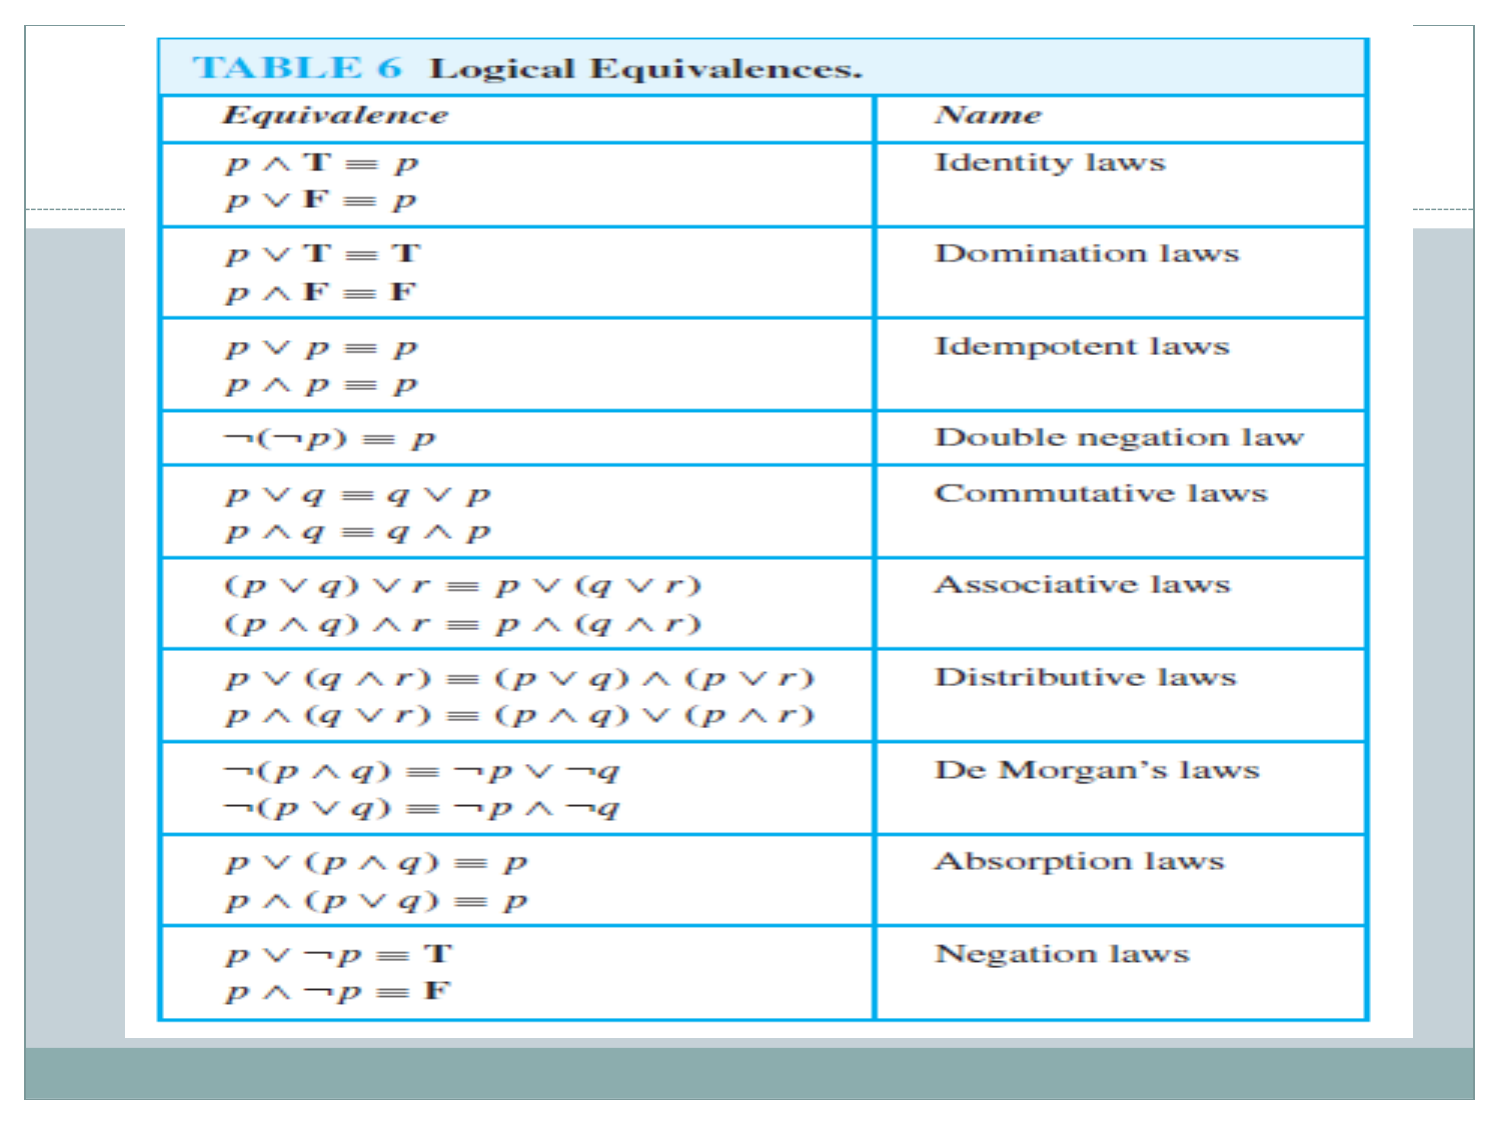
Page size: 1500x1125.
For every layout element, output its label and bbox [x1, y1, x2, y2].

picture [124, 24, 1413, 1038]
